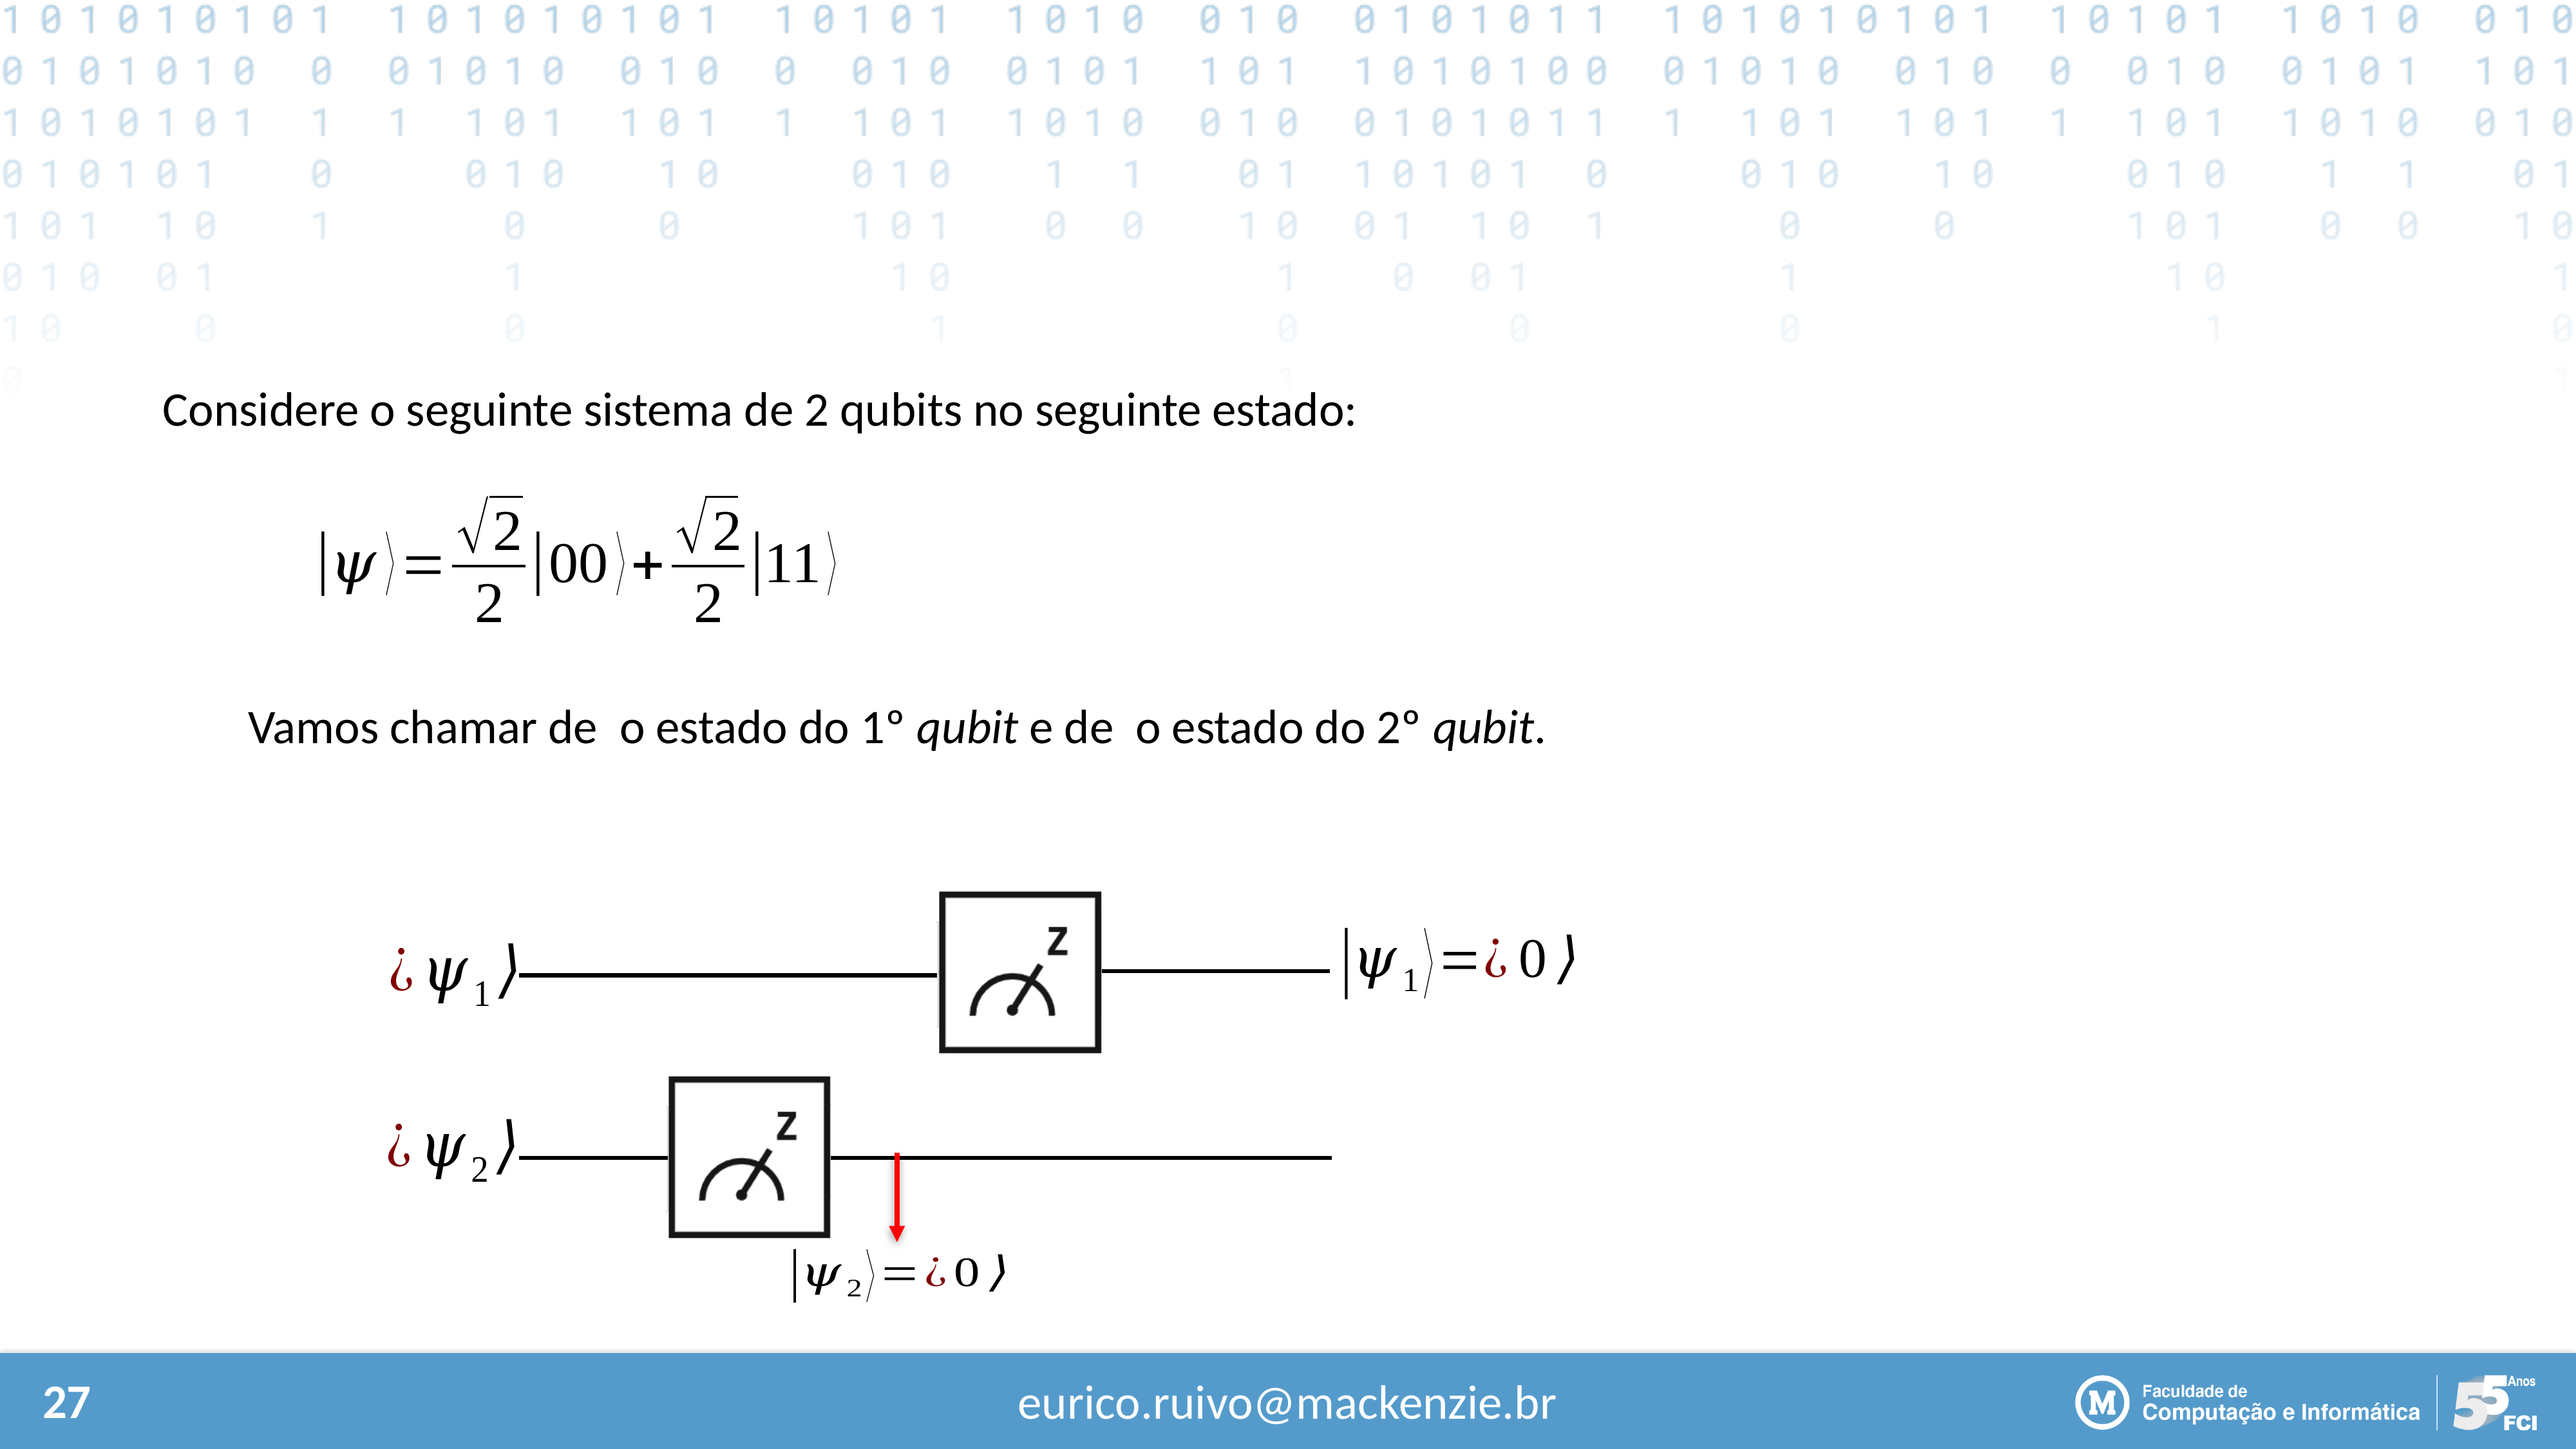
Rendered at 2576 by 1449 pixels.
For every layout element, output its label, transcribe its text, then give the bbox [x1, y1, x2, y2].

text_box Considere o seguinte sistema de 2 qubits no seguinte estado: [153, 368, 1368, 446]
picture [936, 889, 1103, 1057]
picture [665, 1074, 831, 1242]
slide_number 27 [33, 1365, 131, 1439]
text_box eurico.ruivo@mackenzie.br [1008, 1361, 1567, 1439]
picture [2036, 1361, 2576, 1444]
picture [0, 0, 2576, 455]
